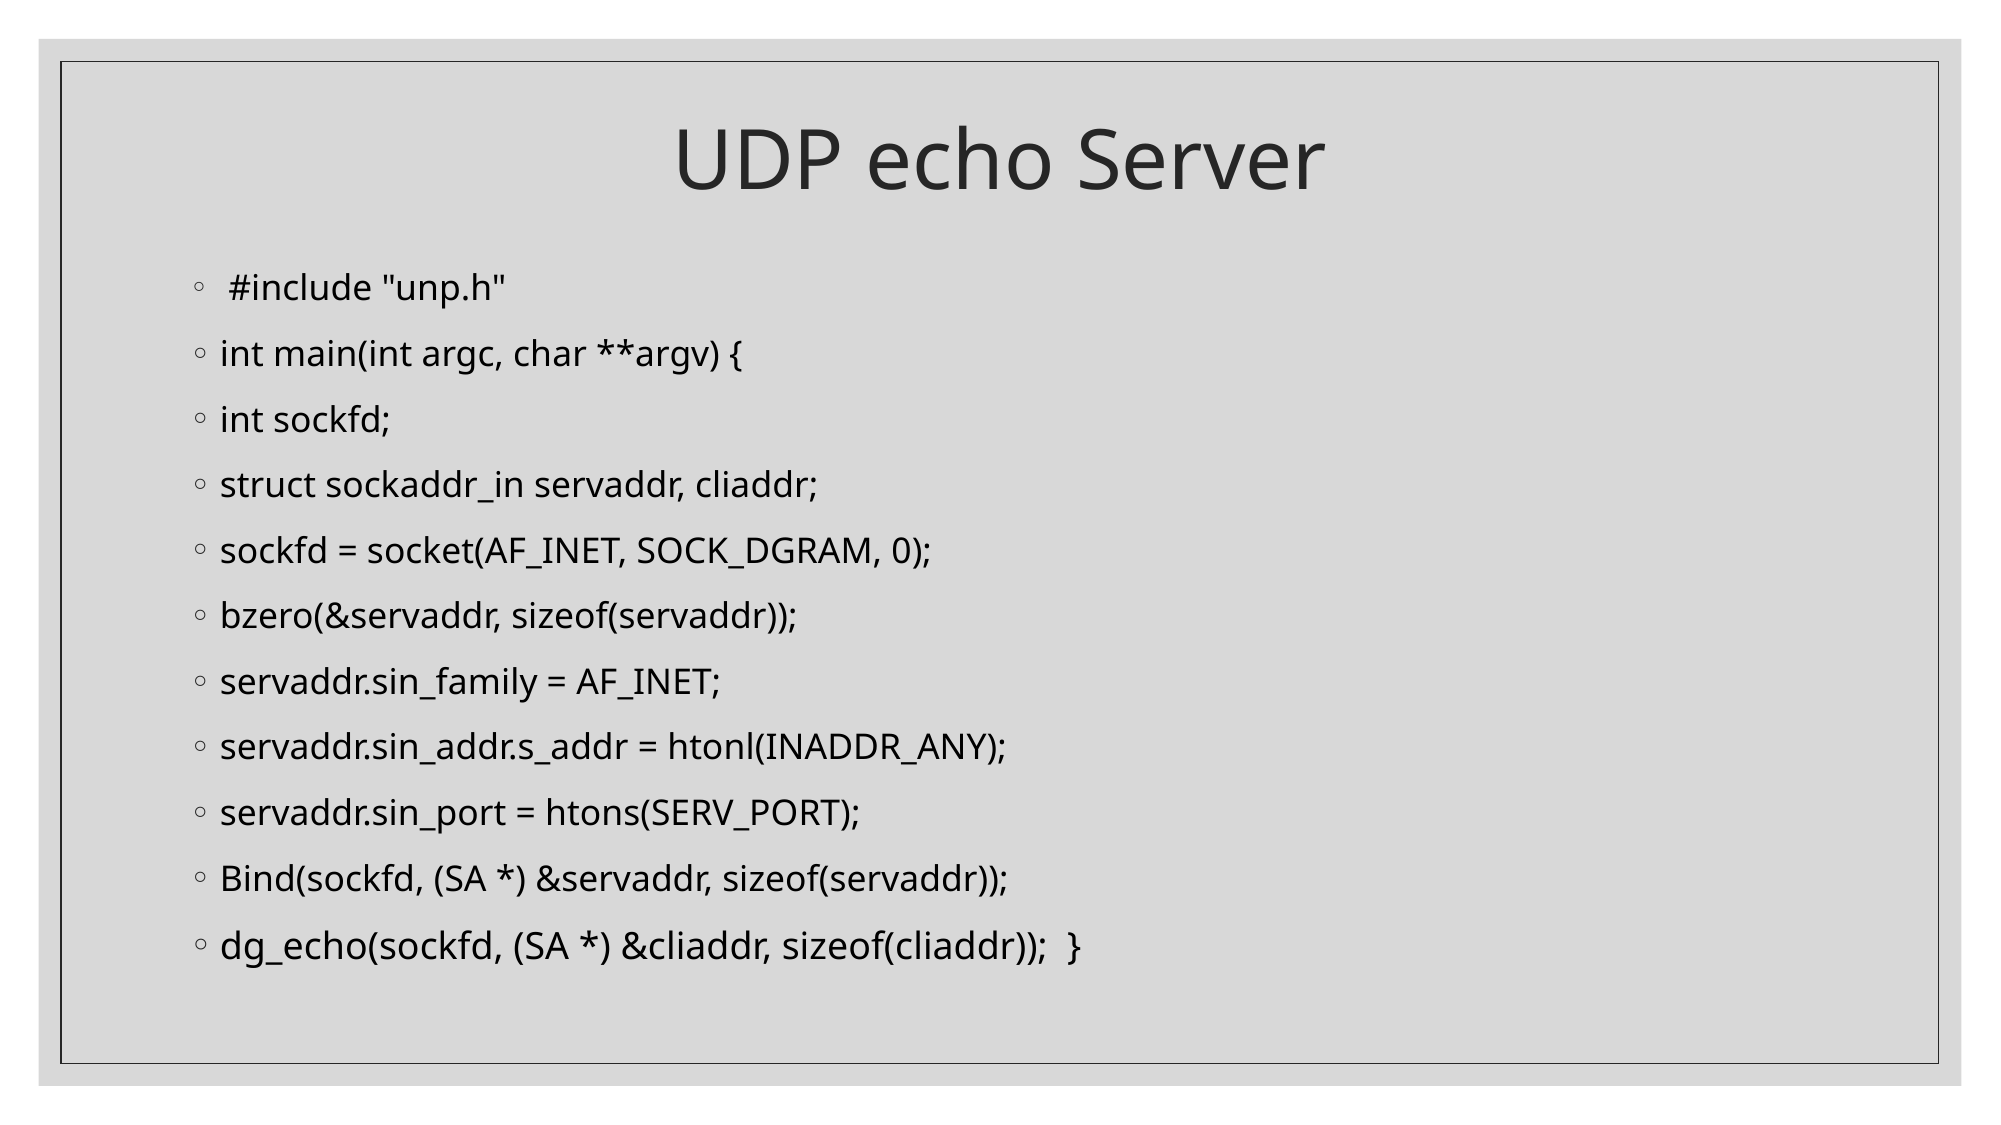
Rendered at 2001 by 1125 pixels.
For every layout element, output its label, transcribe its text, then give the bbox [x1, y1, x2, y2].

title UDP echo Server [174, 105, 1825, 220]
list #include "unp.h" int main(int argc, char **argv) { int sockfd; struct sockaddr_in servaddr, cliaddr; sockfd = socket(AF_INET, SOCK_DGRAM, 0); bzero(&servaddr, sizeof(servaddr)); servaddr.sin_family = AF_INET; servaddr.sin_addr.s_addr = htonl(INADDR_ANY); servaddr.sin_port = htons(SERV_PORT); Bind(sockfd, (SA *) &servaddr, sizeof(servaddr)); dg_echo(sockfd, (SA *) &cliaddr, sizeof(cliaddr)); } [174, 253, 1892, 1045]
